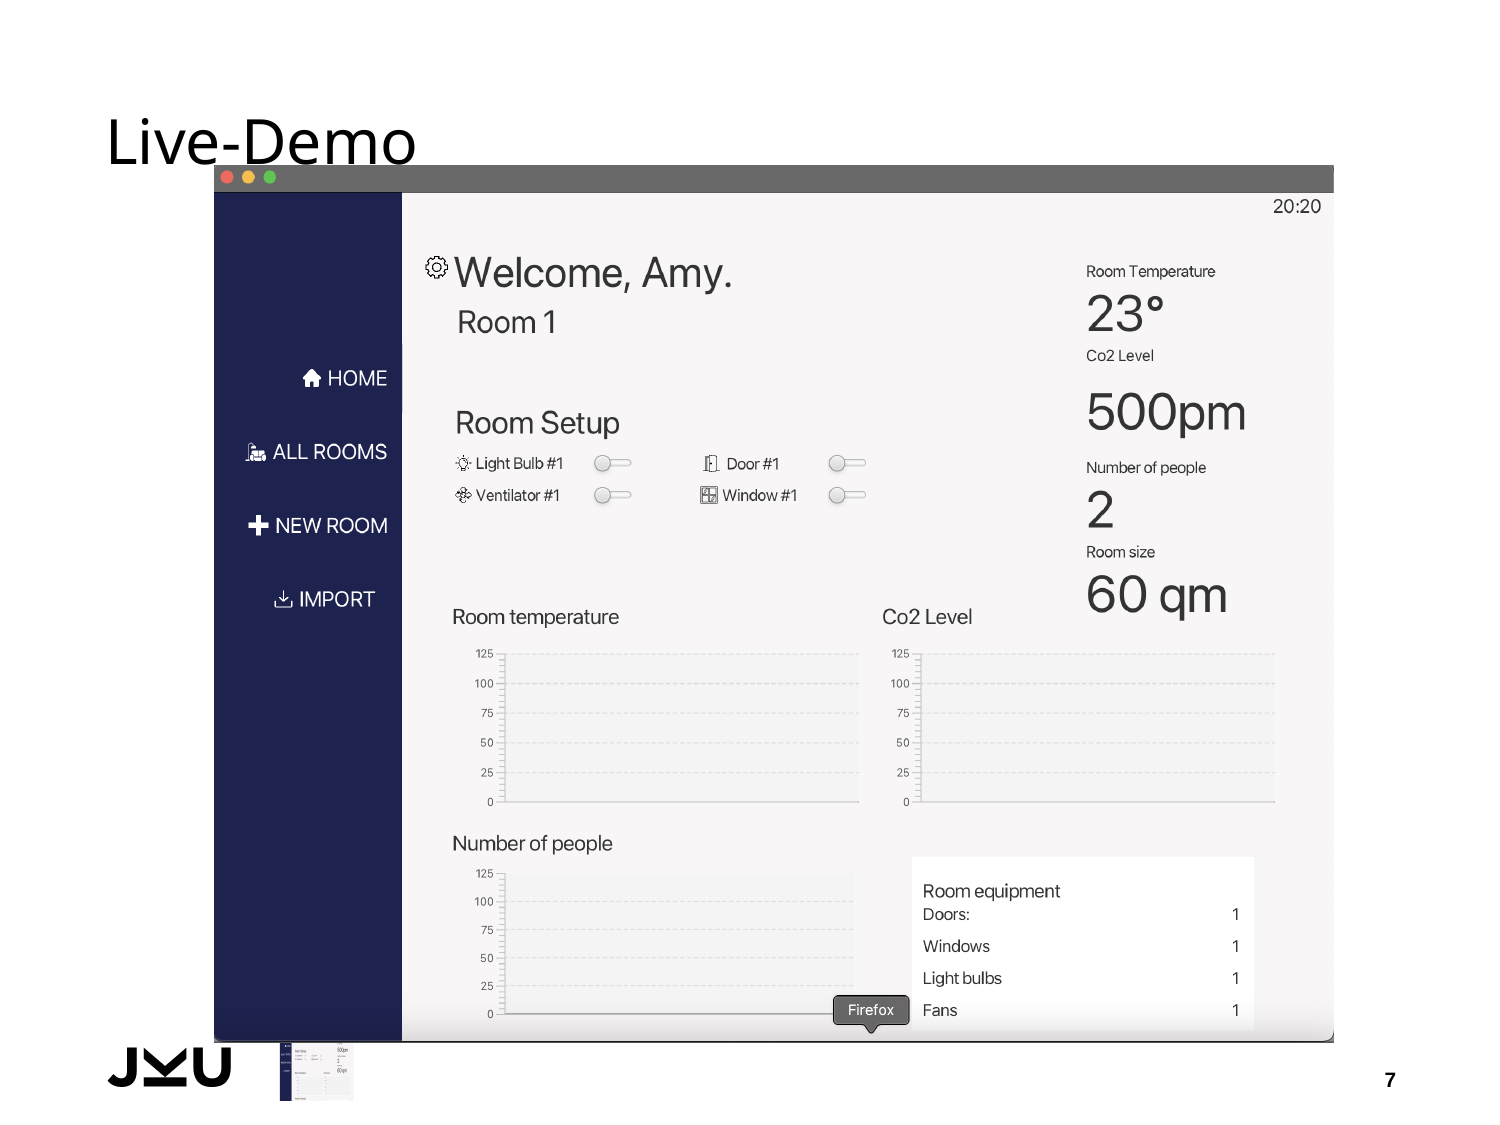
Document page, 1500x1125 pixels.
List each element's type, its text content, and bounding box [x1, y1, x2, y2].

picture [98, 164, 1334, 1101]
slide_number 7 [1326, 1049, 1412, 1109]
title Live-Demo [90, 106, 1393, 261]
